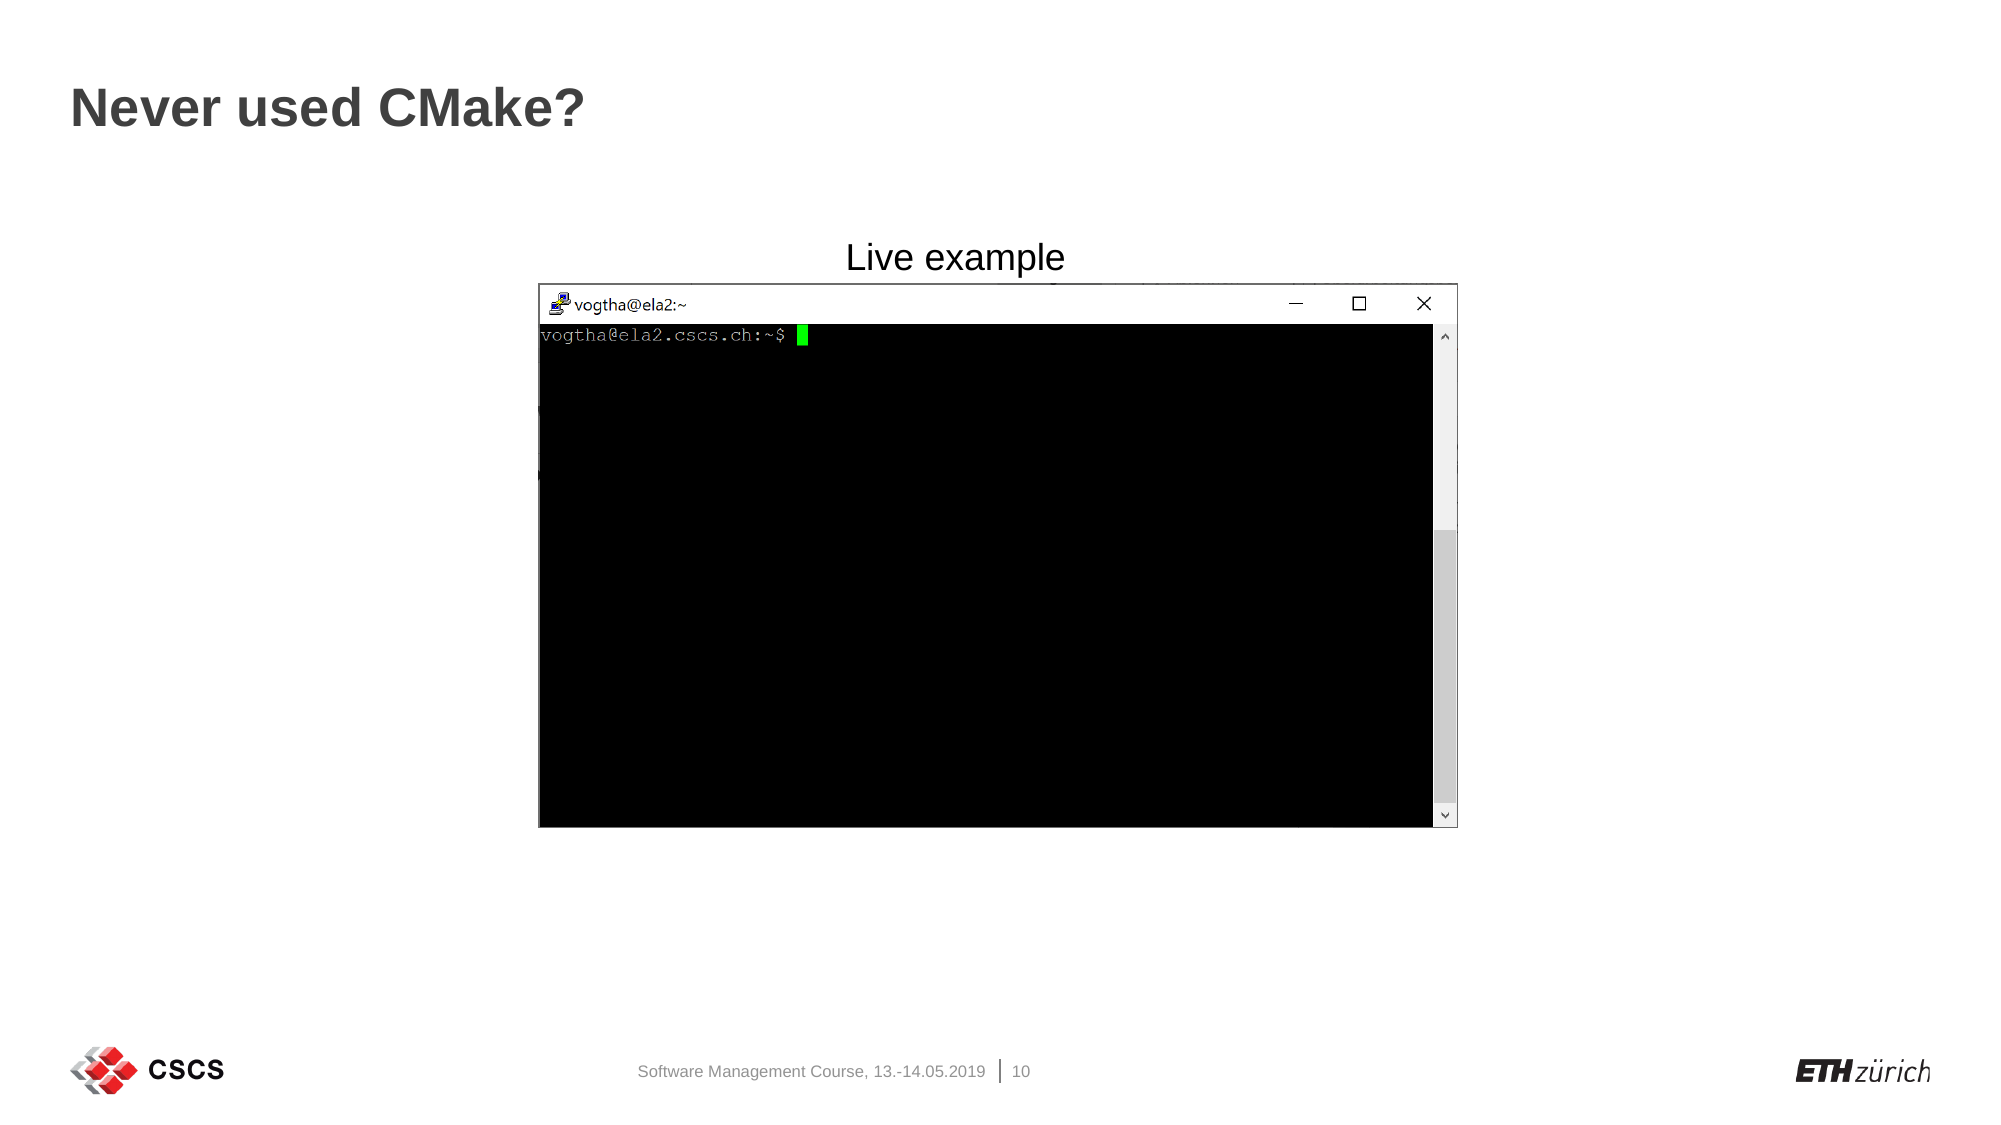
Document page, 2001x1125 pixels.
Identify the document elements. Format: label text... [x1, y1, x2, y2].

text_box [538, 225, 1458, 828]
title Never used CMake? [70, 7, 1930, 149]
footer Software Management Course, 13.-14.05.2019 [322, 1059, 998, 1083]
slide_number 10 [999, 1059, 1063, 1083]
